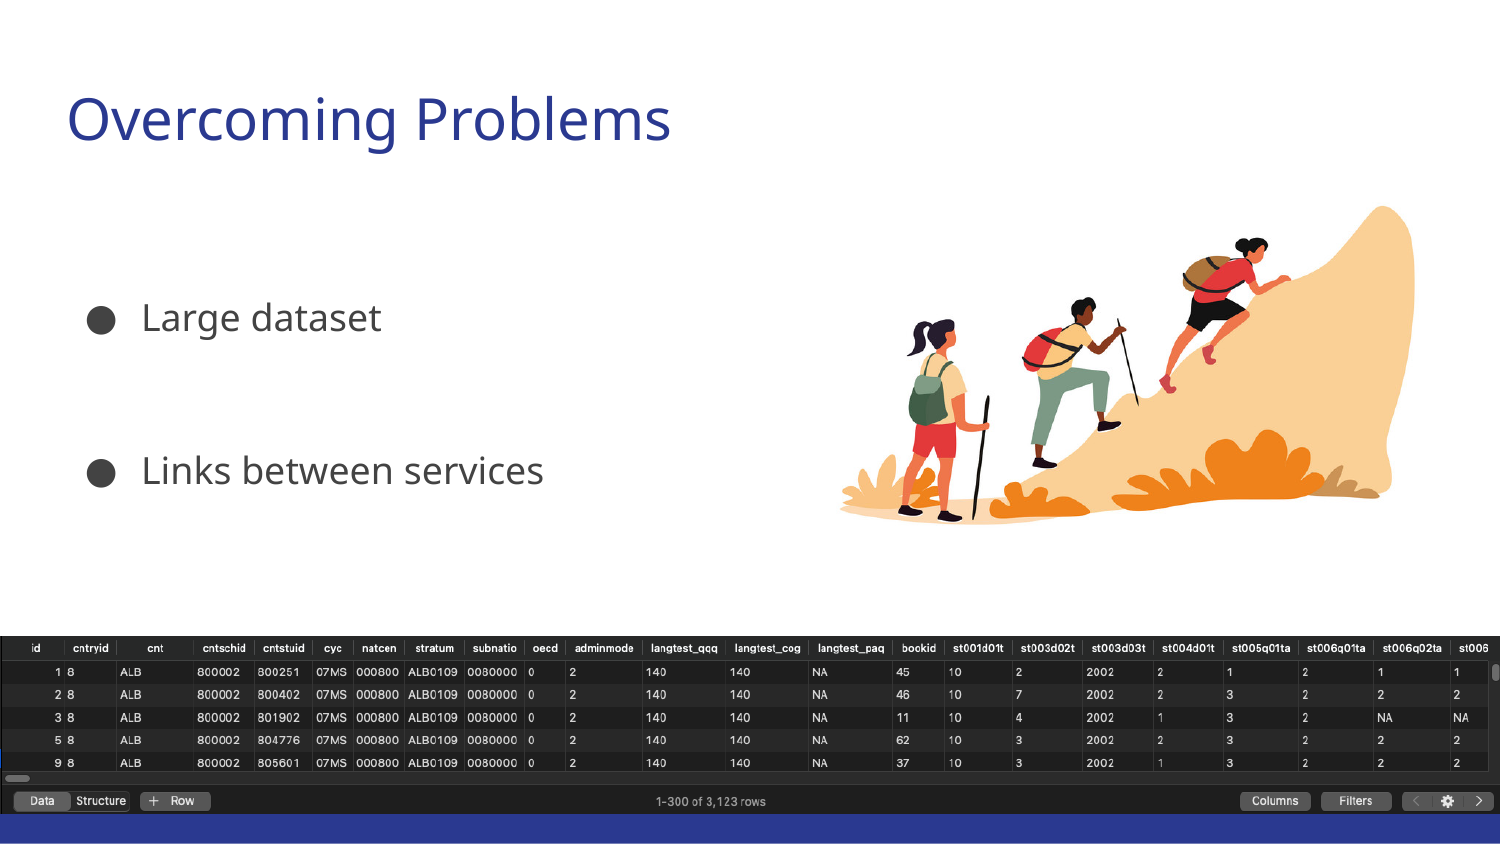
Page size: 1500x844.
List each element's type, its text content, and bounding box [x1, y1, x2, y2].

picture [815, 166, 1437, 540]
picture [0, 636, 1500, 815]
title Overcoming Problems [51, 67, 1449, 167]
list Large dataset Links between services [51, 201, 872, 635]
